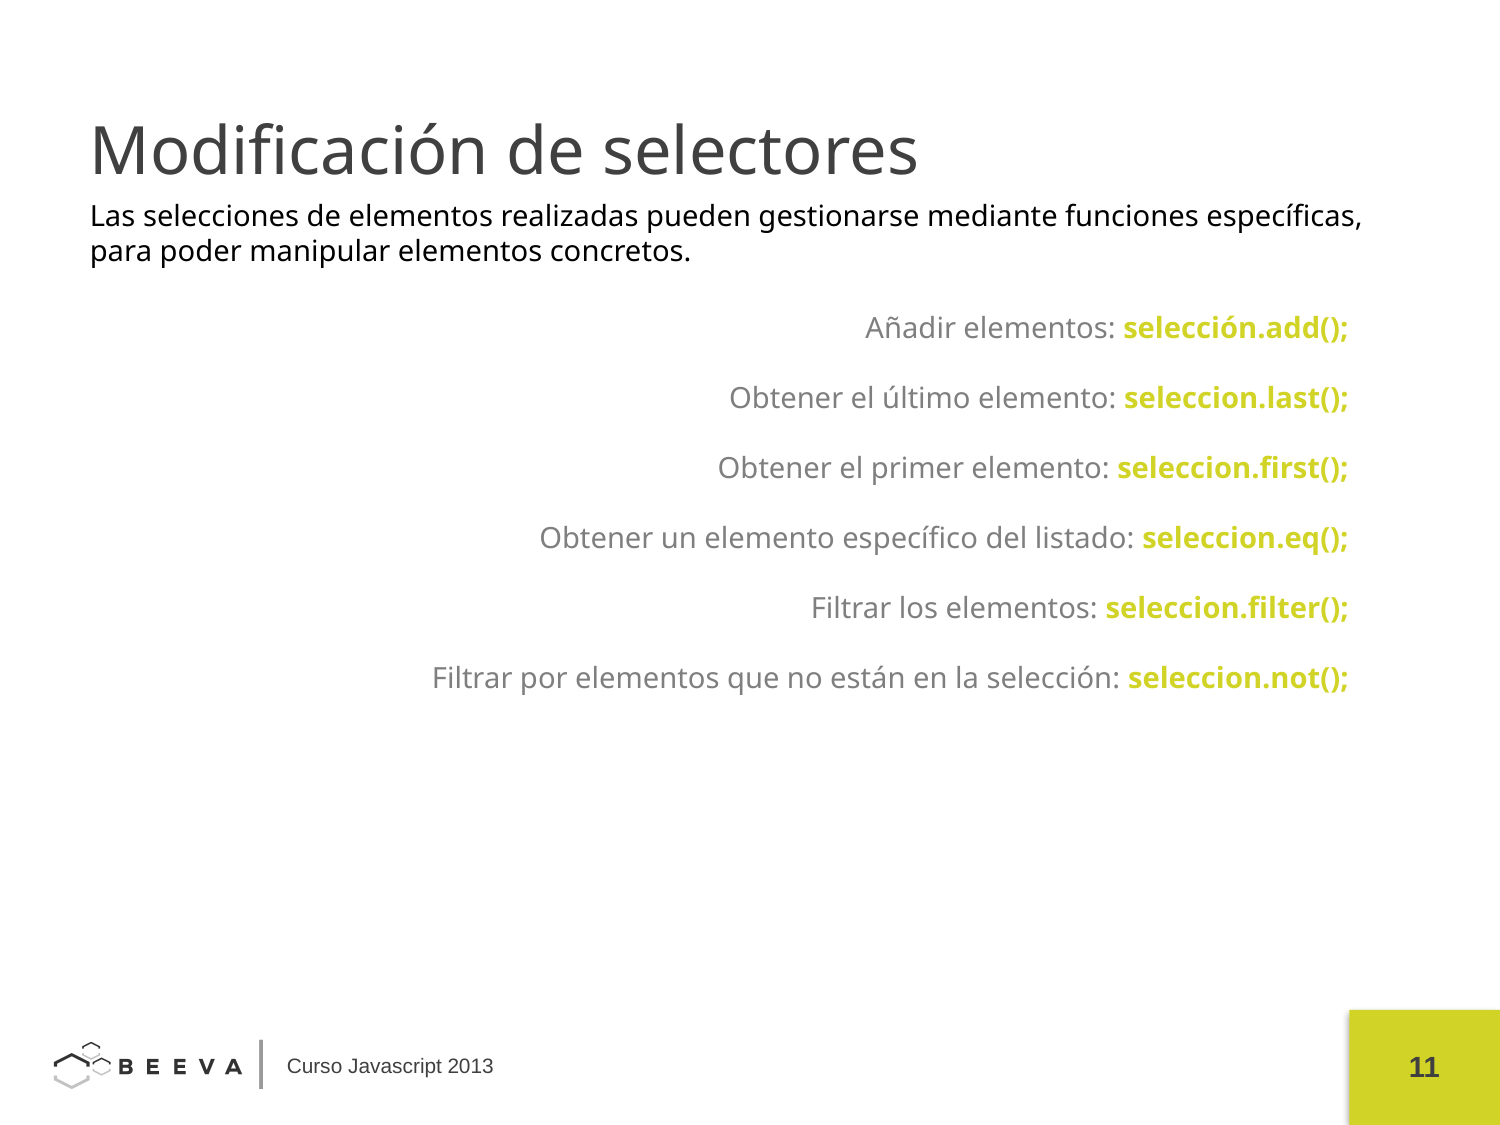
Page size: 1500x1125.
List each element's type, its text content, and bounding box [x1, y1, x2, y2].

picture [53, 1039, 263, 1089]
text_box Modificación de selectores [74, 100, 1425, 189]
text_box Las selecciones de elementos realizadas pueden gestionarse mediante funciones específicas, para poder manipular elementos concretos. [74, 189, 1425, 275]
text_box Añadir elementos: selección.add(); Obtener el último elemento: seleccion.last(); Obtener el primer elemento: seleccion.first(); Obtener un elemento específico del listado: seleccion.eq(); Filtrar los elementos: seleccion.filter(); Filtrar por elementos que no están en la selección: seleccion.not(); [136, 267, 1364, 772]
